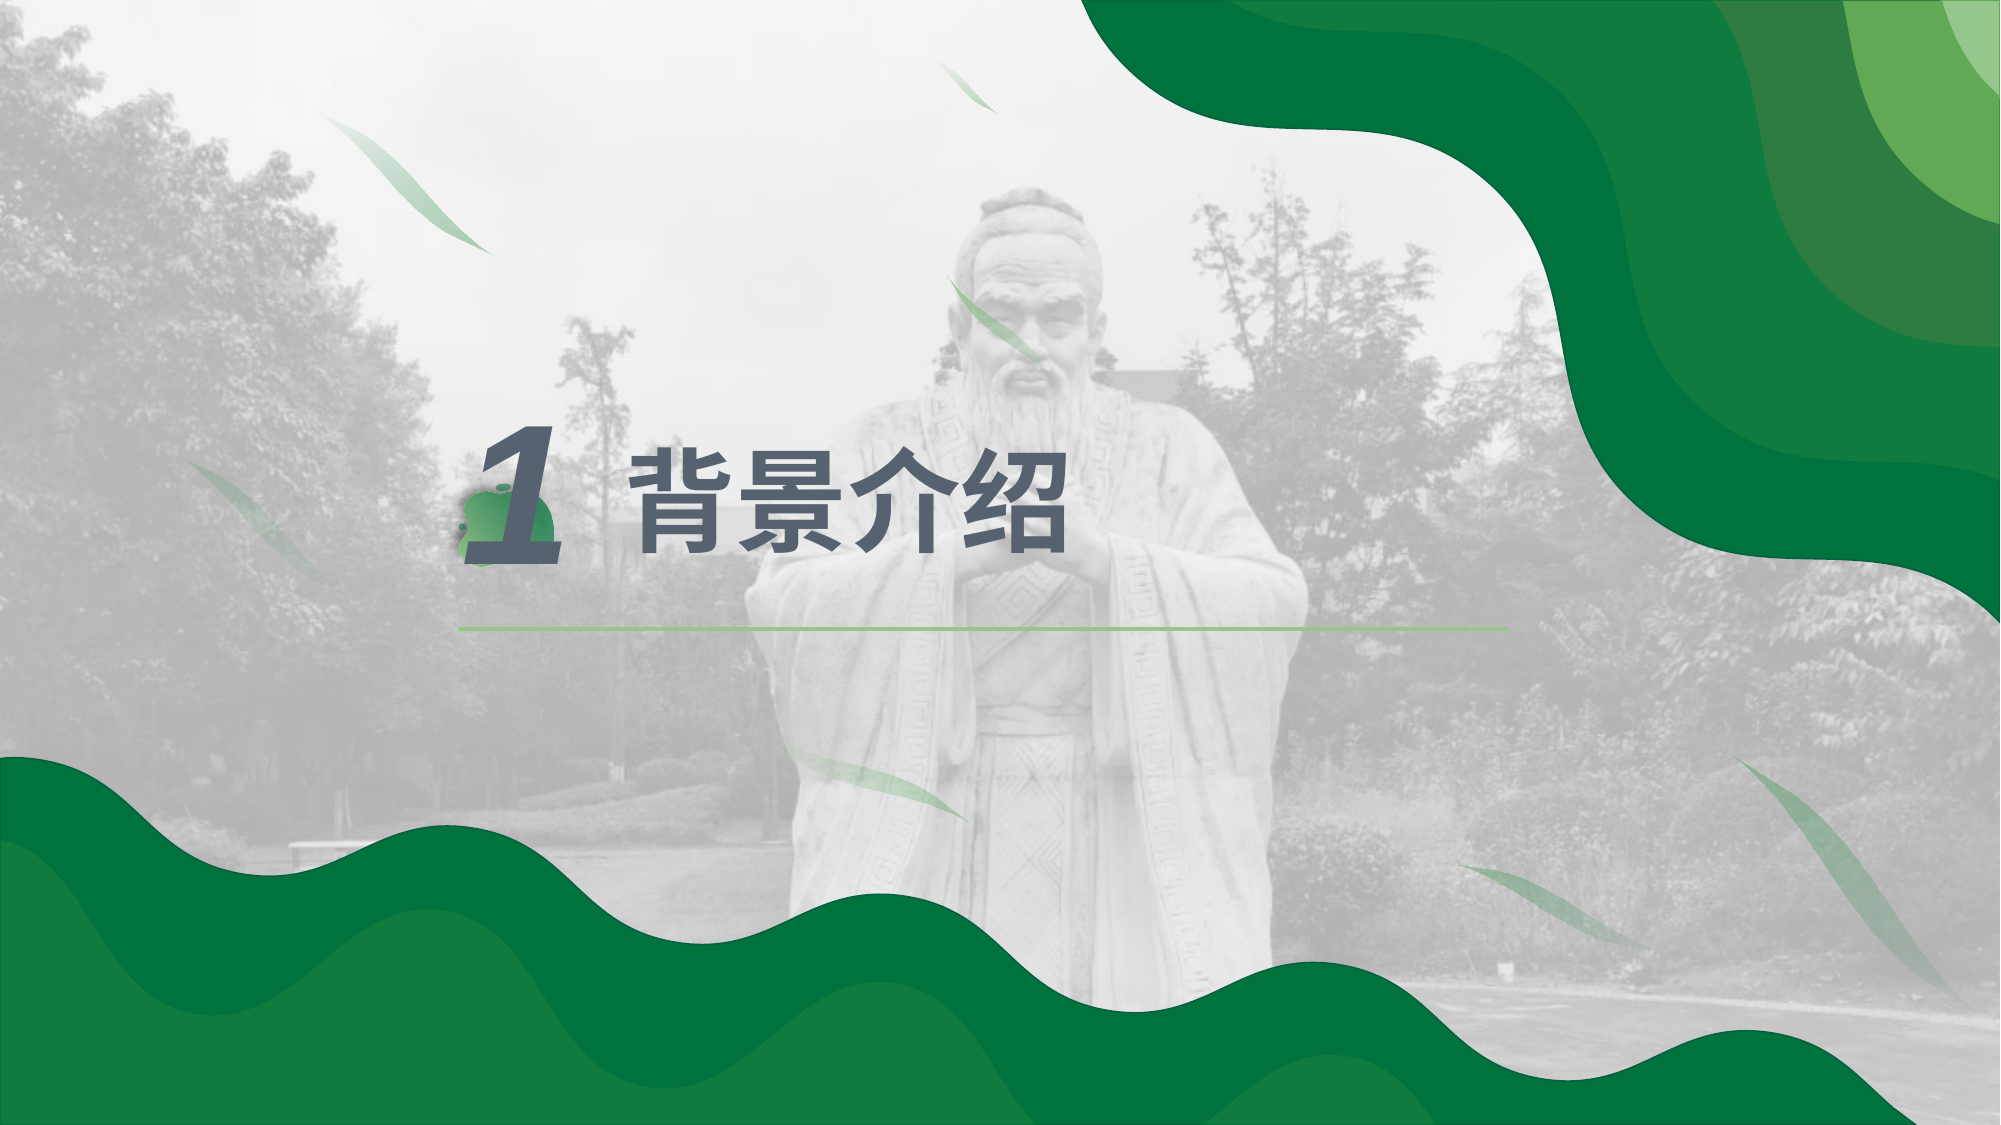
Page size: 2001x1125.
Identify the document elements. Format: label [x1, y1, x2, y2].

text_box [458, 483, 554, 567]
picture [0, 0, 2000, 1125]
